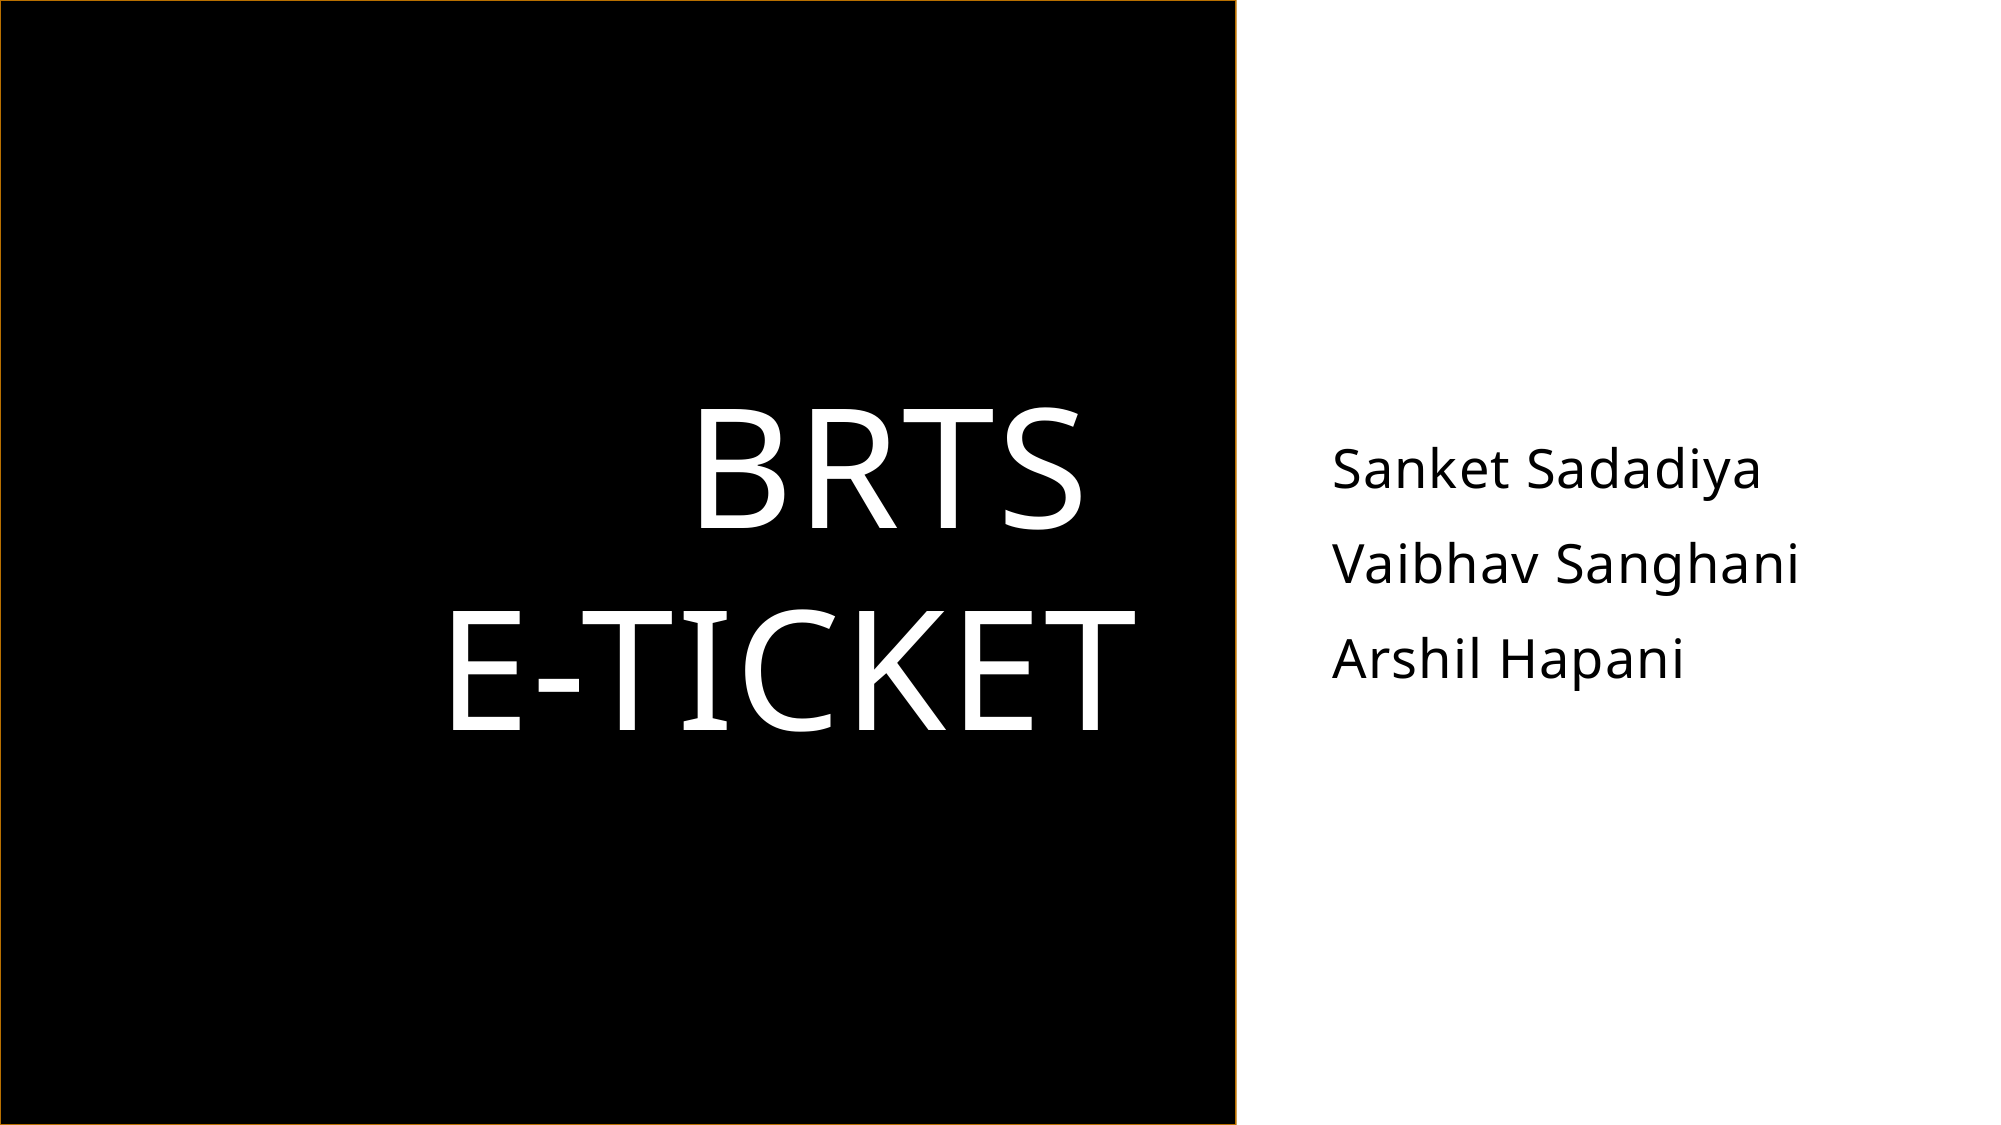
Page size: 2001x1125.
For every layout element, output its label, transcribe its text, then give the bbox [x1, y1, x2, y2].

title BRTS E-Ticket [105, 102, 1153, 1022]
list Sanket Sadadiya Vaibhav Sanghani Arshil Hapani [1317, 102, 1842, 1020]
